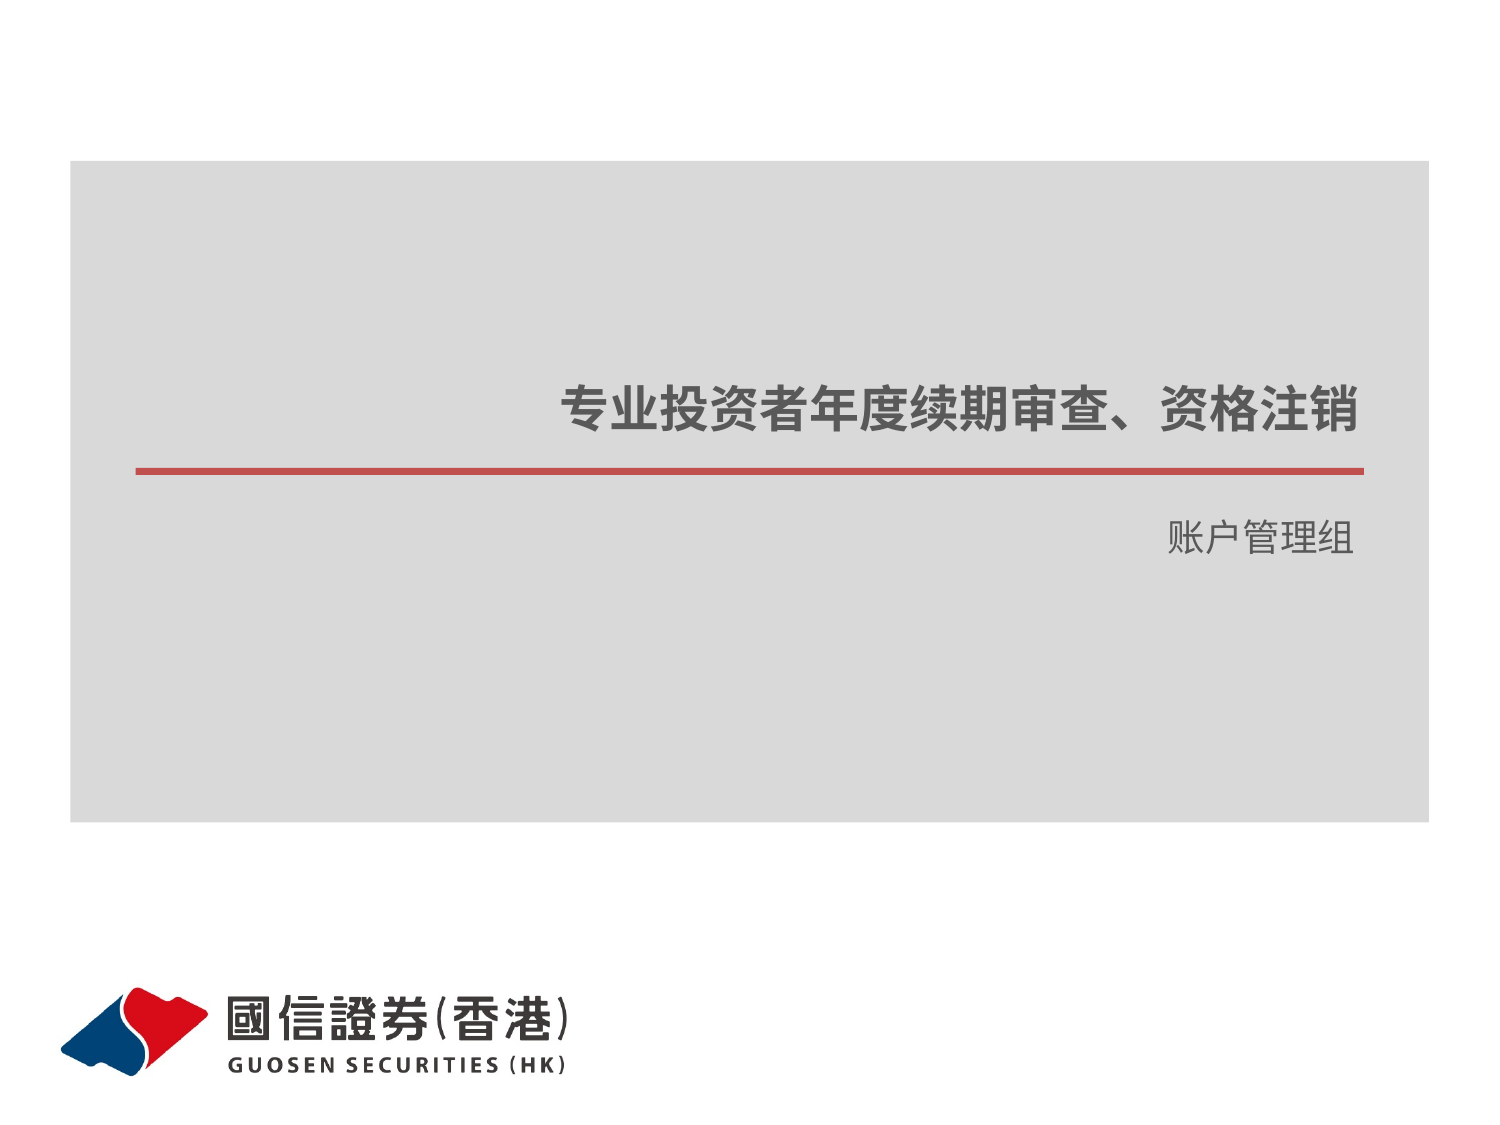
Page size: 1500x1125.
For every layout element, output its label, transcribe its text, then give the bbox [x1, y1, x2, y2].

picture [53, 975, 581, 1096]
title 专业投资者年度续期审查、资格注销 [128, 202, 1373, 444]
subtitle 账户管理组 [128, 506, 1369, 795]
